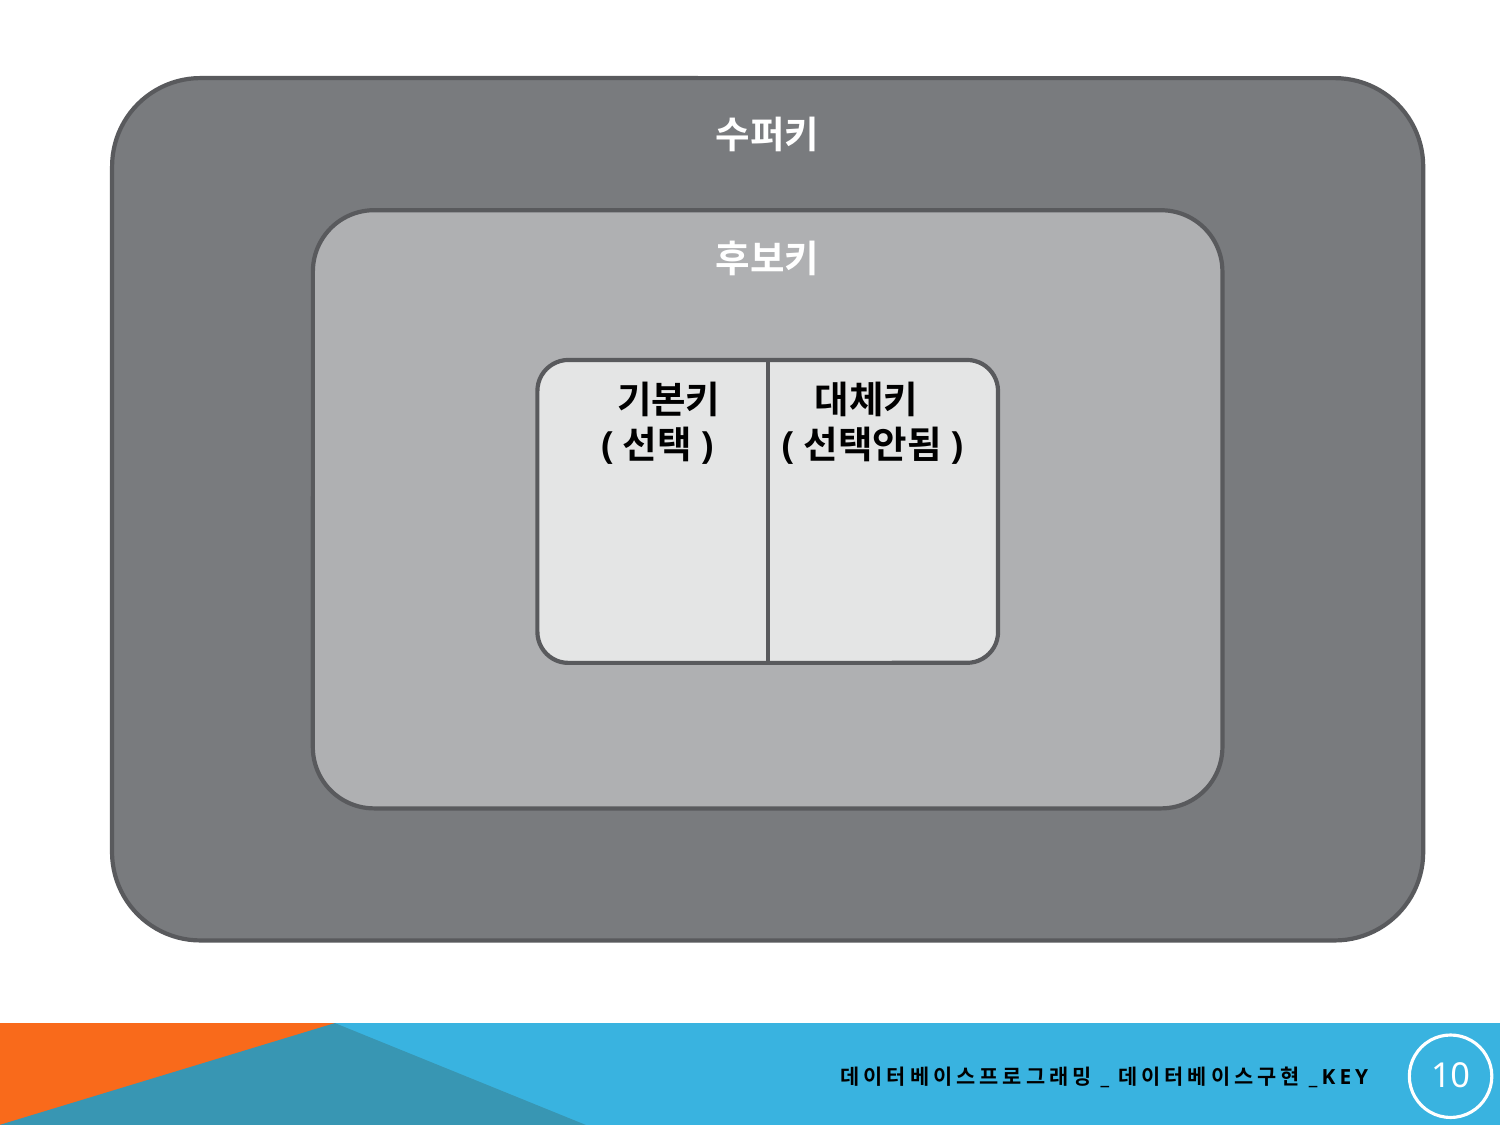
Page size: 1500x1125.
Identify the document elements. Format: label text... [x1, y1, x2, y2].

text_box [111, 77, 1424, 941]
slide_number 10 [1407, 1033, 1494, 1120]
footer 데이터베이스프로그래밍_데이터베이스구현_KEY [608, 1053, 1384, 1099]
